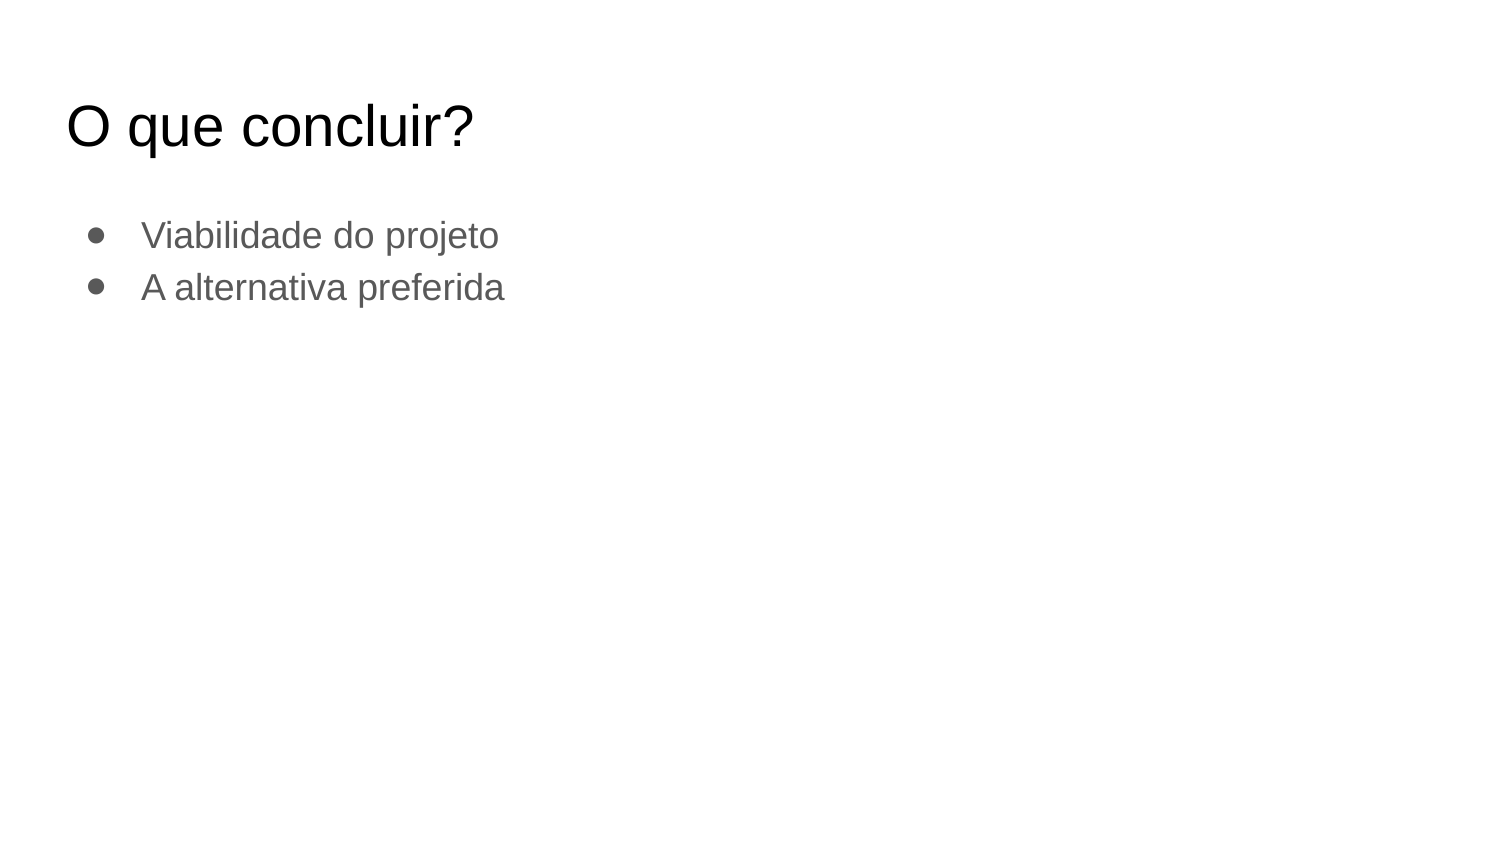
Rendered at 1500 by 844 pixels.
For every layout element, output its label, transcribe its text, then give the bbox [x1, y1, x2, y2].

list Viabilidade do projeto A alternativa preferida [51, 189, 1449, 750]
title O que concluir? [51, 72, 1449, 167]
